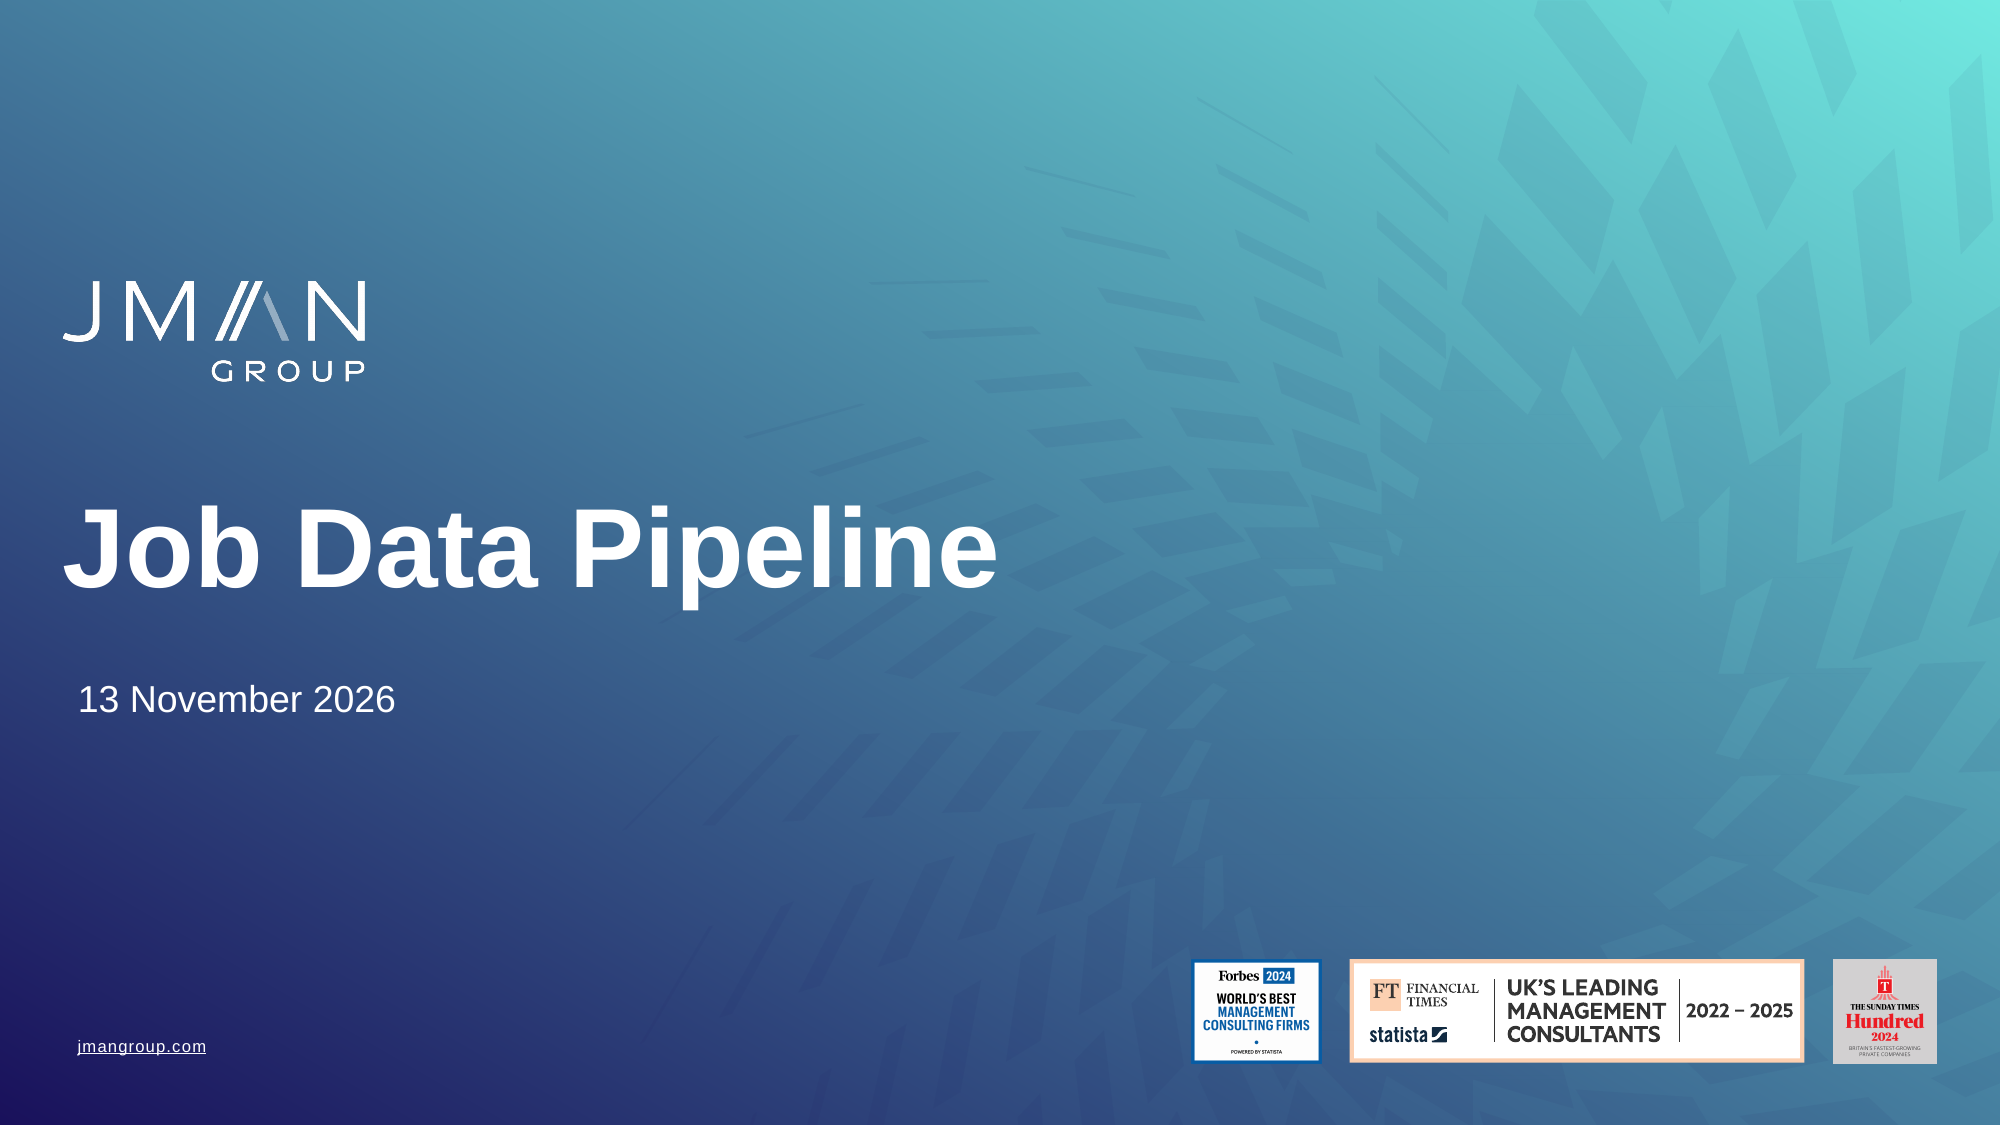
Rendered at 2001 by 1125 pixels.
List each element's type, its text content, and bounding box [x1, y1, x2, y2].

picture [62, 281, 365, 382]
picture [1833, 959, 1937, 1064]
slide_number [62, 669, 641, 726]
title Job Data Pipeline [62, 448, 1303, 637]
picture [1191, 959, 1322, 1064]
